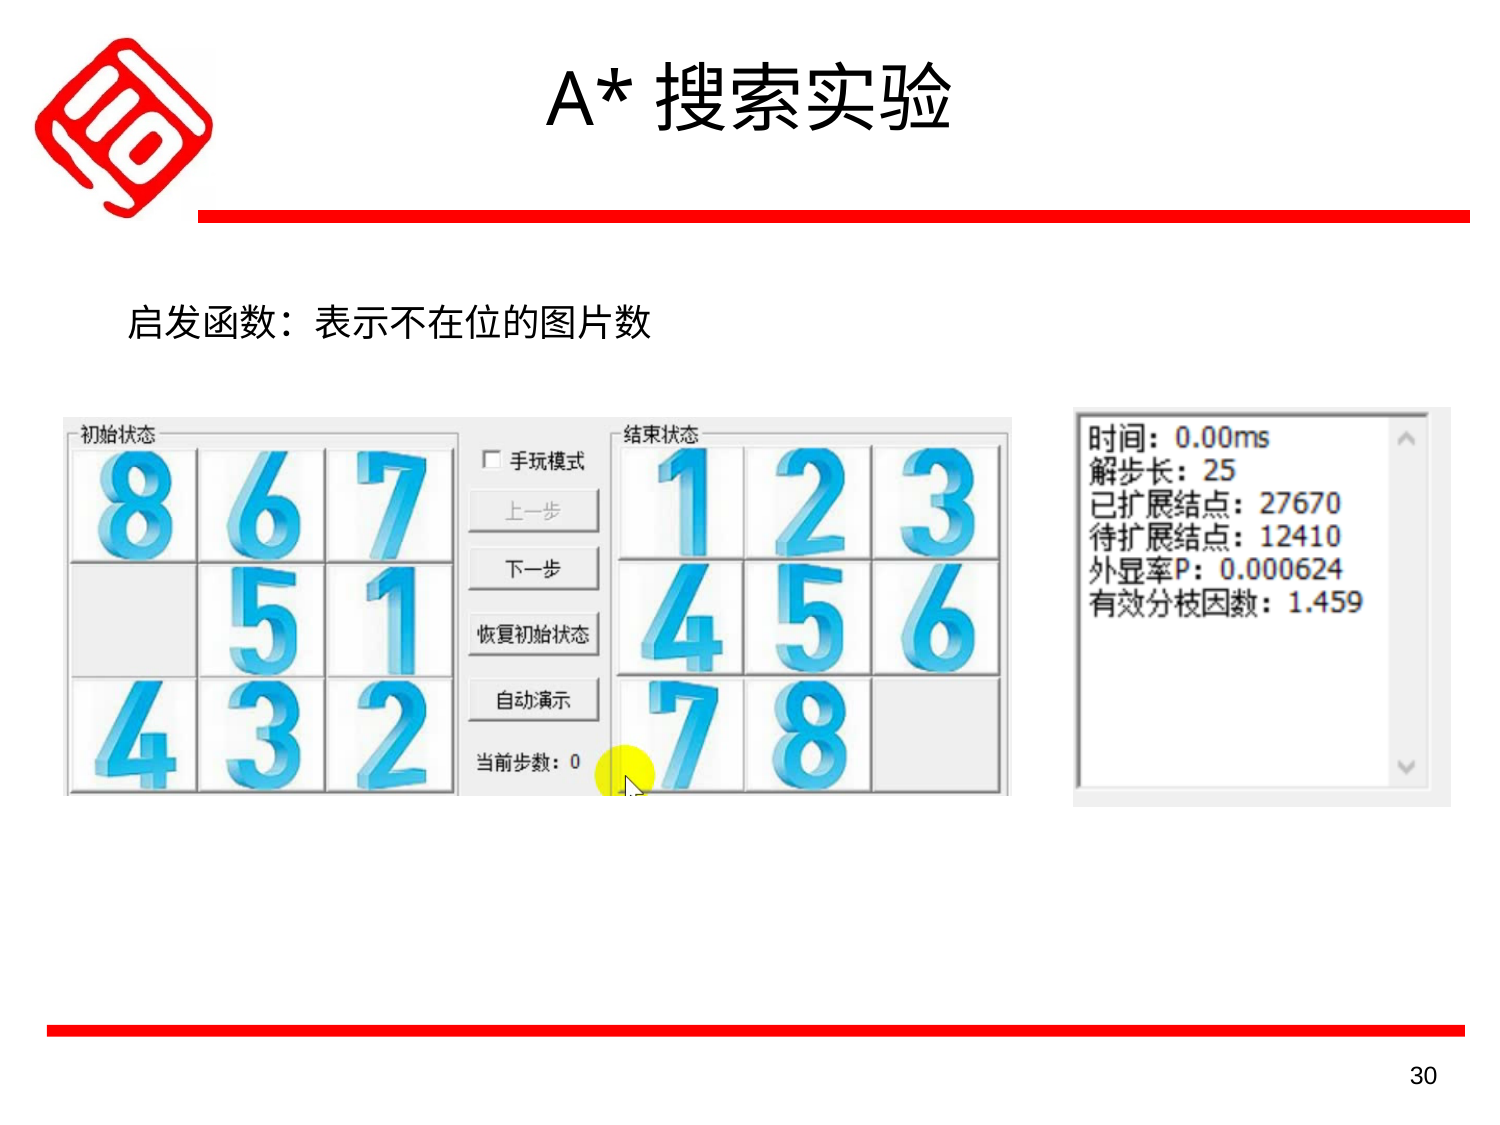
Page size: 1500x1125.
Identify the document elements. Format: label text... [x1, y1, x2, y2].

text_box 启发函数：表示不在位的图片数 [112, 299, 1083, 351]
picture [31, 34, 216, 221]
slide_number 30 [1287, 1051, 1454, 1088]
picture [1073, 407, 1451, 807]
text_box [62, 416, 1013, 797]
text_box A*搜索实验 [41, 30, 1459, 161]
